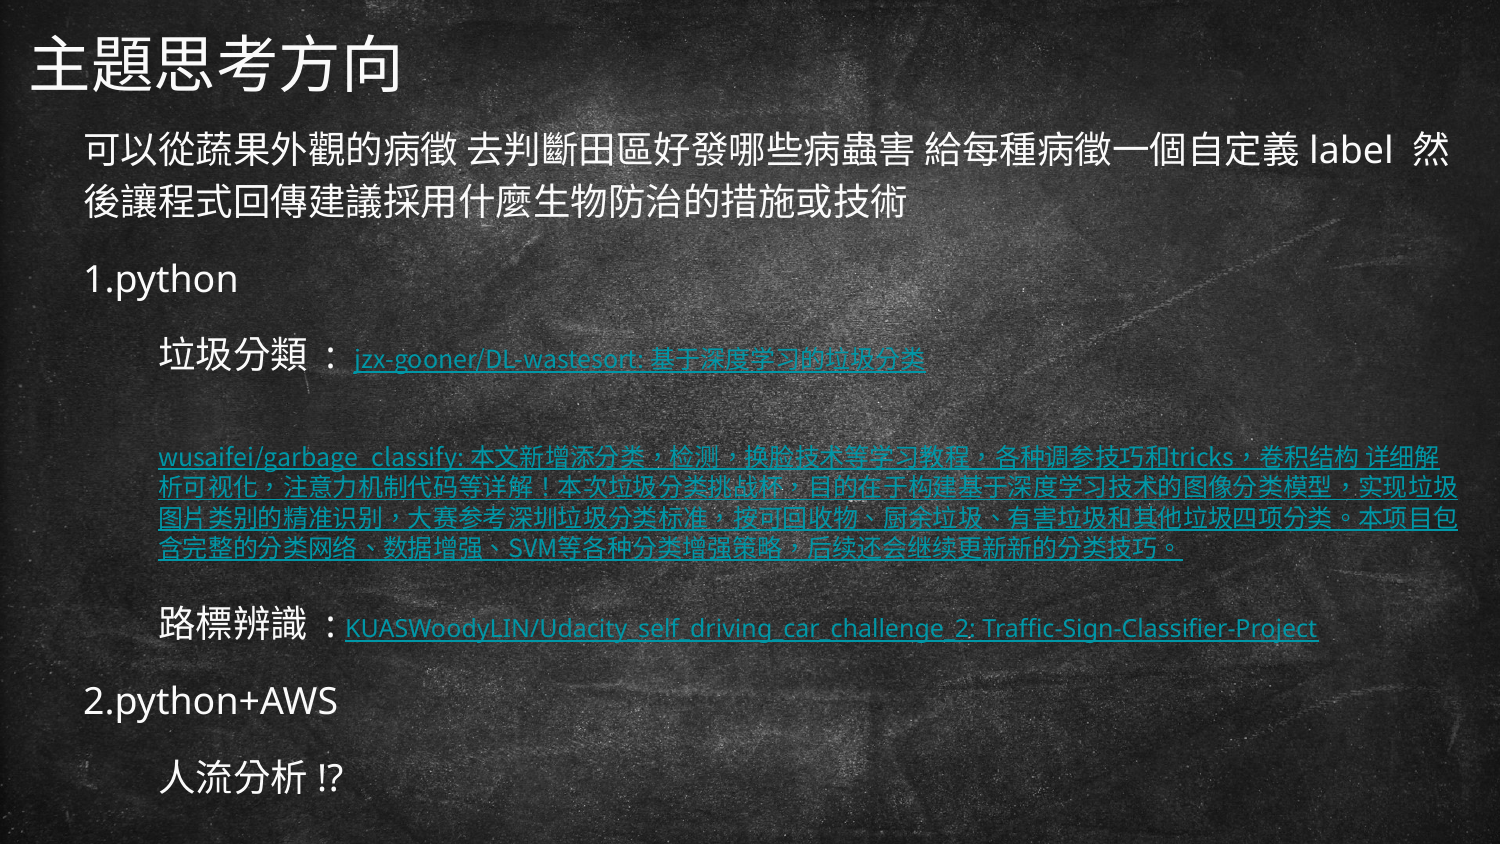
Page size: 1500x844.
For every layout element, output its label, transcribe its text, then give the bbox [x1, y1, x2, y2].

text_box 主題思考方向 [13, 10, 1412, 105]
text_box 可以從蔬果外觀的病徵 去判斷田區好發哪些病蟲害 給每種病徵一個自定義label 然後讓程式回傳建議採用什麼生物防治的措施或技術 1.python 垃圾分類 : jzx-gooner/DL-wastesort: 基于深度学习的垃圾分类 wusaifei/garbage_classify: 本文新增添分类，检测，换脸技术等学习教程，各种调参技巧和tricks，卷积结构 详细解析可视化，注意力机制代码等详解！本次垃圾分类挑战杯，目的在于构建基于深度学习技术的图像分类模型，实现垃圾图片类别的精准识别，大赛参考深圳垃圾分类标准，按可回收物、厨余垃圾、有害垃圾和其他垃圾四项分类。本项目包含完整的分类网络、数据增强、SVM等各种分类增强策略，后续还会继续更新新的分类技巧。 路標辨識 : KUASWoodyLIN/Udacity_self_driving_car_challenge_2: Traffic-Sign-Classifier-Project 2.python+AWS 人流分析!? [68, 104, 1477, 796]
picture [0, 0, 1500, 844]
